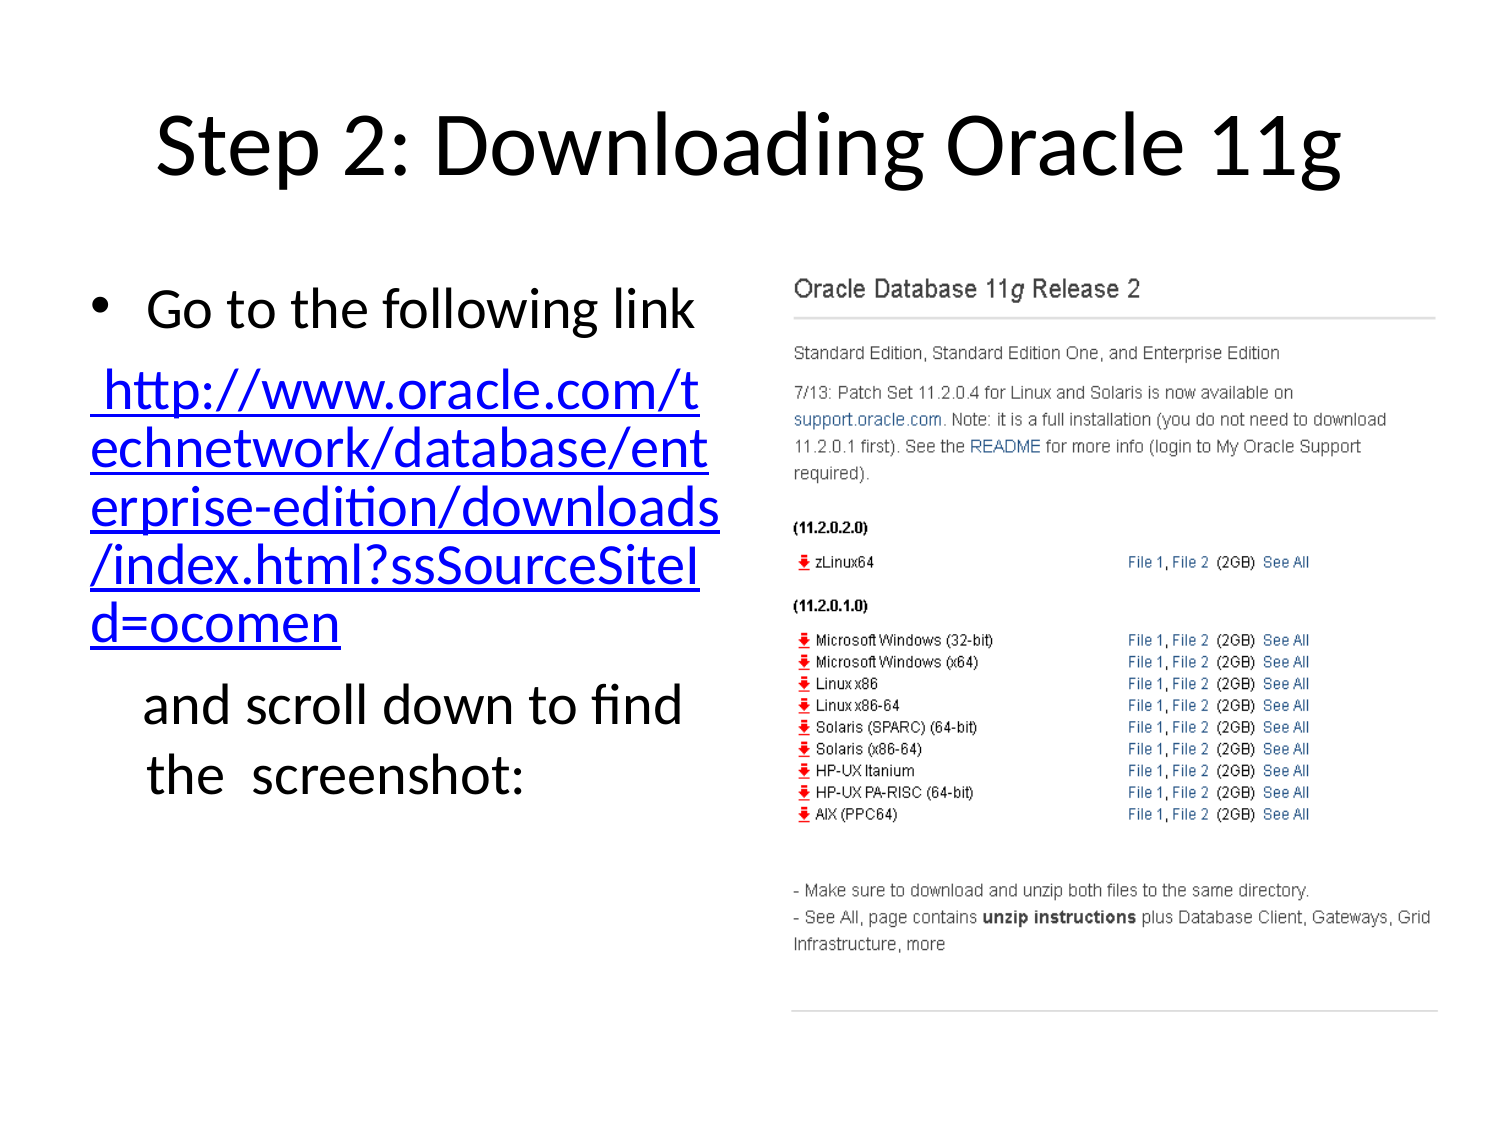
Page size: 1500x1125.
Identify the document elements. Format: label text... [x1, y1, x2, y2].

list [762, 262, 1465, 1013]
title Step 2: Downloading Oracle 11g [75, 45, 1425, 233]
list Go to the following link http://www.oracle.com/technetwork/database/enterprise-edition/downloads/index.html?ssSourceSiteId=ocomen and scroll down to find the screenshot: [75, 262, 738, 1005]
